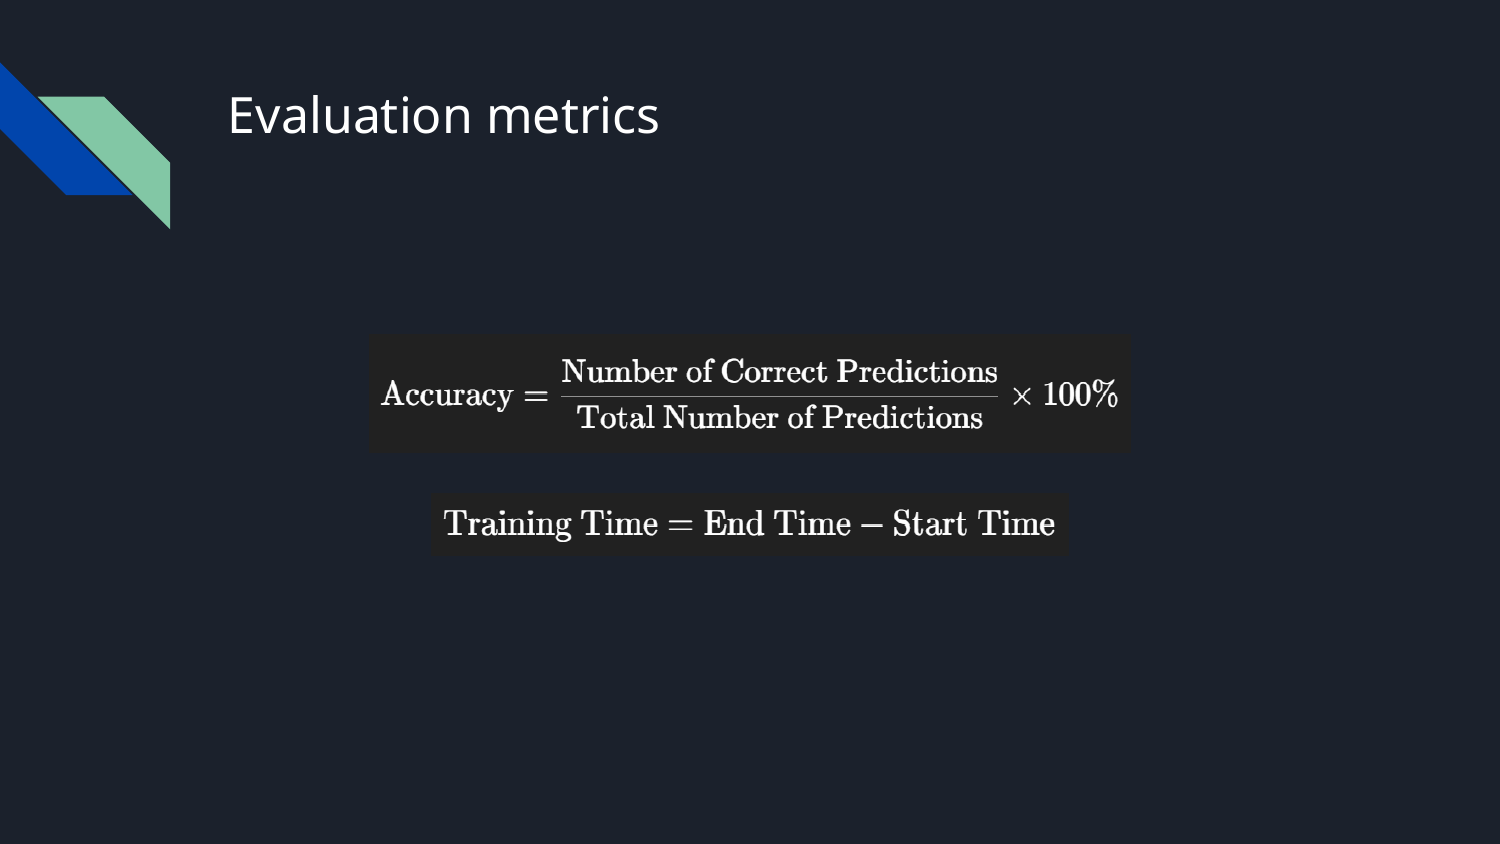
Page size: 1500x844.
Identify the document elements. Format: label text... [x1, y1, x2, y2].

title Evaluation metrics [212, 64, 1368, 215]
picture [431, 493, 1069, 556]
picture [369, 333, 1131, 454]
